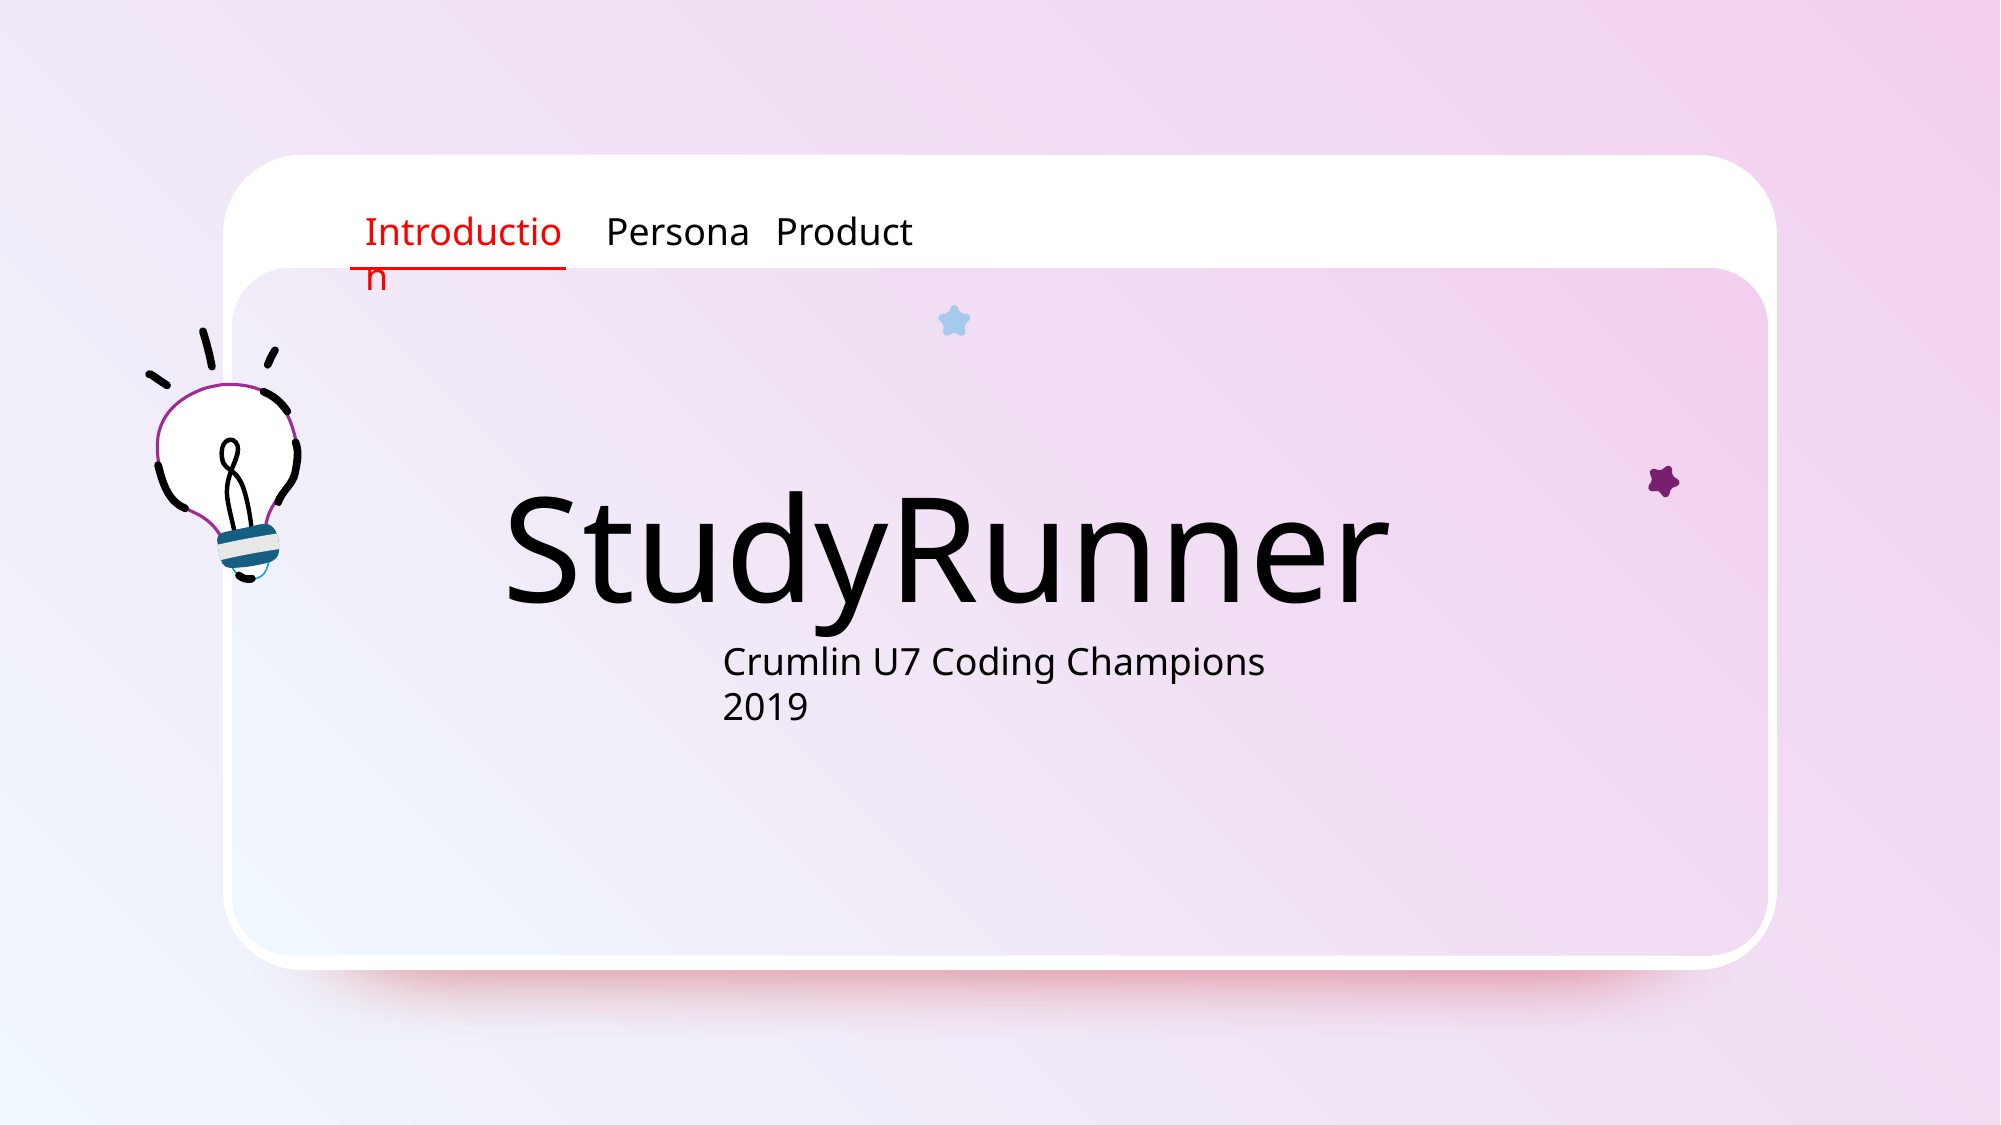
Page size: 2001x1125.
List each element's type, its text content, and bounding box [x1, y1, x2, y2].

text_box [153, 324, 303, 586]
text_box Introduction [350, 200, 582, 306]
text_box Product [760, 200, 955, 261]
text_box Persona [591, 200, 760, 261]
text_box [783, 227, 903, 241]
text_box [620, 230, 722, 241]
text_box StudyRunner [487, 449, 1617, 639]
text_box [1648, 465, 1680, 498]
text_box Crumlin U7 Coding Champions 2019 [707, 630, 1339, 736]
text_box [230, 266, 1770, 957]
text_box [938, 305, 971, 336]
text_box [221, 153, 1779, 972]
